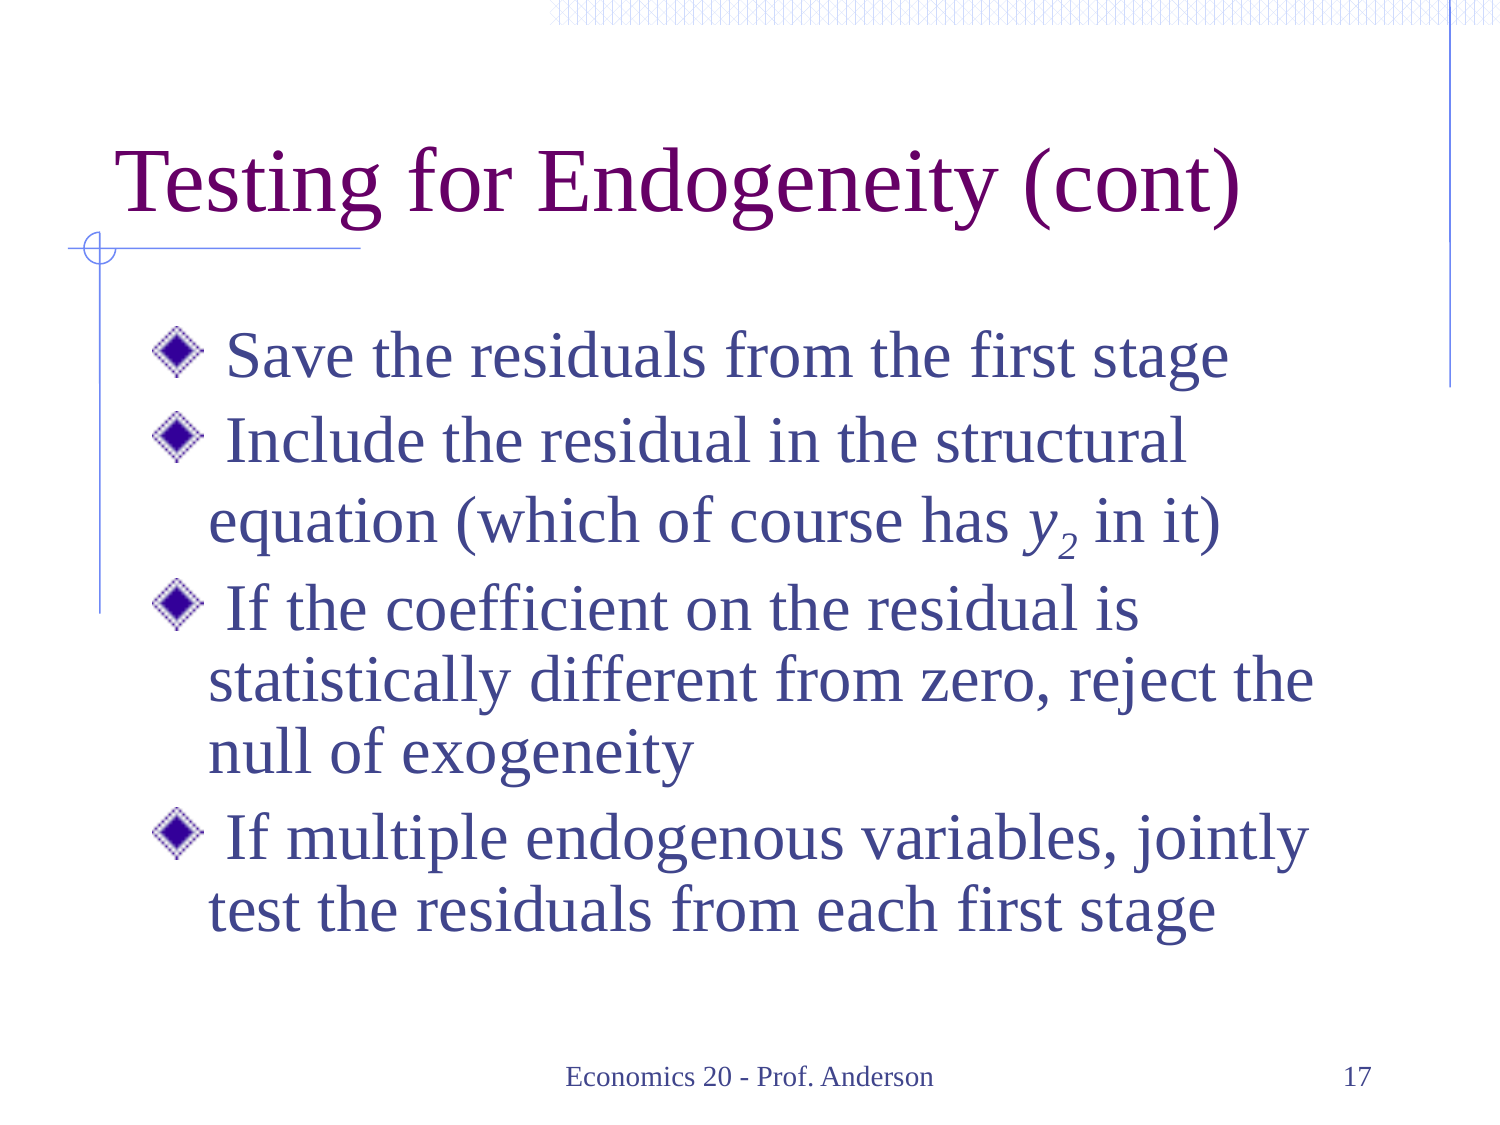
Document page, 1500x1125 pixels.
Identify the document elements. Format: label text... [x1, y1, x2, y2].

list Save the residuals from the first stage Include the residual in the structural equation (which of course has y2 in it) If the coefficient on the residual is statistically different from zero, reject the null of exogeneity If multiple endogenous variables, jointly test the residuals from each first stage [137, 312, 1413, 988]
picture [152, 578, 204, 631]
footer Economics 20 - Prof. Anderson [512, 1025, 988, 1100]
picture [152, 326, 204, 378]
picture [152, 411, 204, 463]
slide_number 17 [1074, 1025, 1388, 1100]
title Testing for Endogeneity (cont) [99, 50, 1375, 238]
picture [152, 807, 204, 860]
